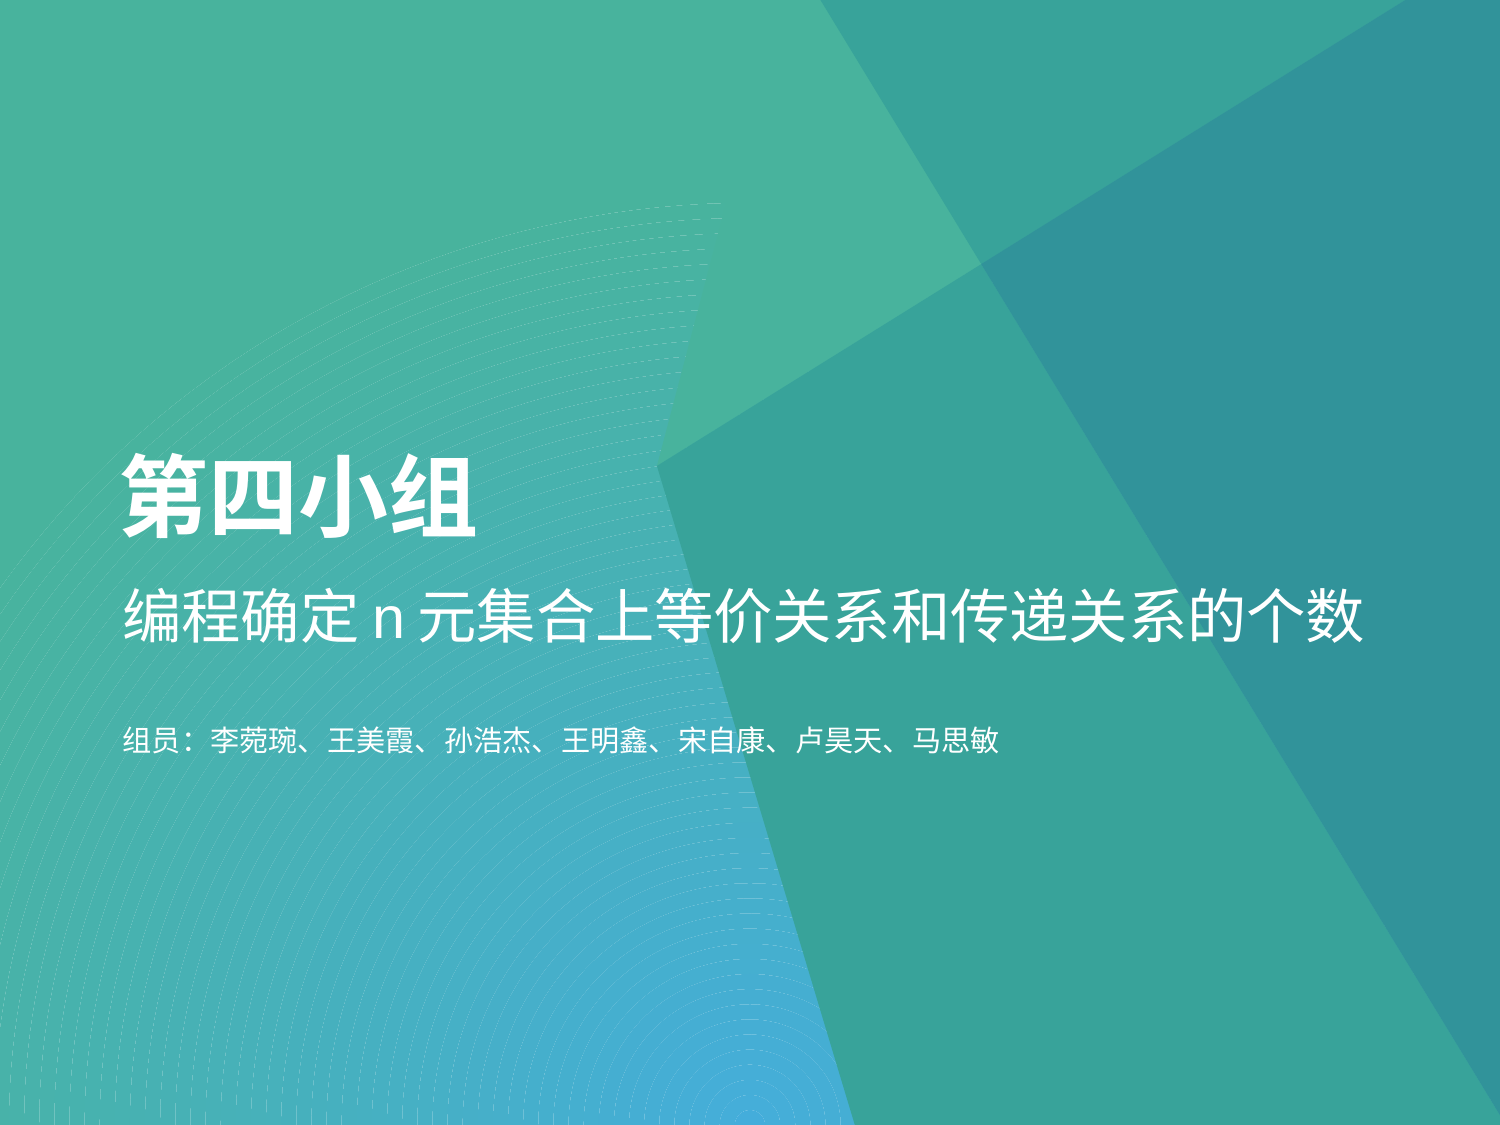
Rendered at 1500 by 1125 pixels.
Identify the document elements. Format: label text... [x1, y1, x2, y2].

subtitle 组员：李菀琬、王美霞、孙浩杰、王明鑫、宋自康、卢昊天、马思敏 [107, 707, 1105, 824]
title 编程确定n元集合上等价关系和传递关系的个数 [107, 538, 1461, 658]
text_box 第四小组 [107, 410, 501, 554]
